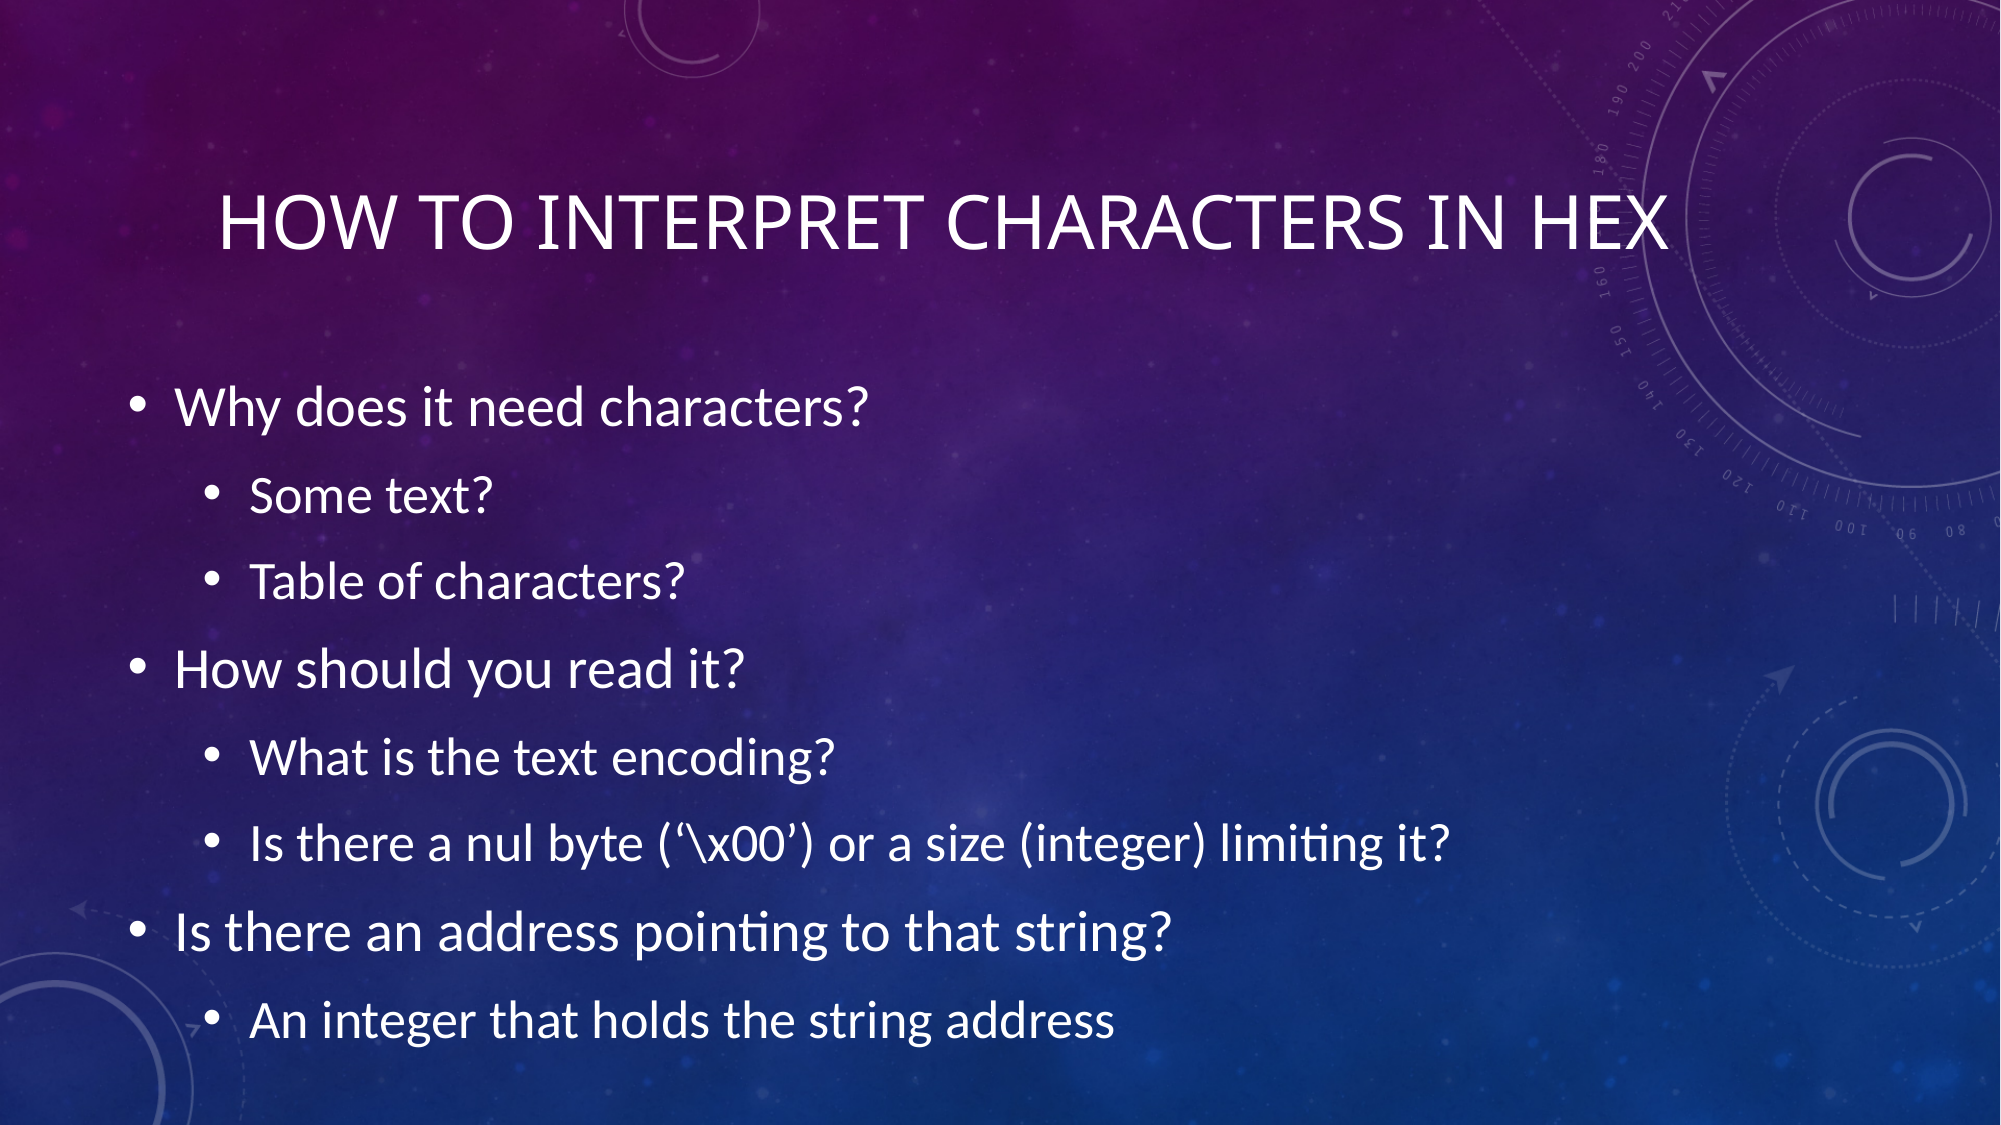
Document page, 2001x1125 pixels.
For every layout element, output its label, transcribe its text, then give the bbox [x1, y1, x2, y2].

list Why does it need characters? Some text? Table of characters? How should you read it? What is the text encoding? Is there a nul byte (‘\x00’) or a size (integer) limiting it? Is there an address pointing to that string? An integer that holds the string address [112, 351, 1775, 1066]
title HOW TO INTERPRET CHARACTERS IN HEX [112, 99, 1775, 339]
picture [0, 0, 2001, 1125]
